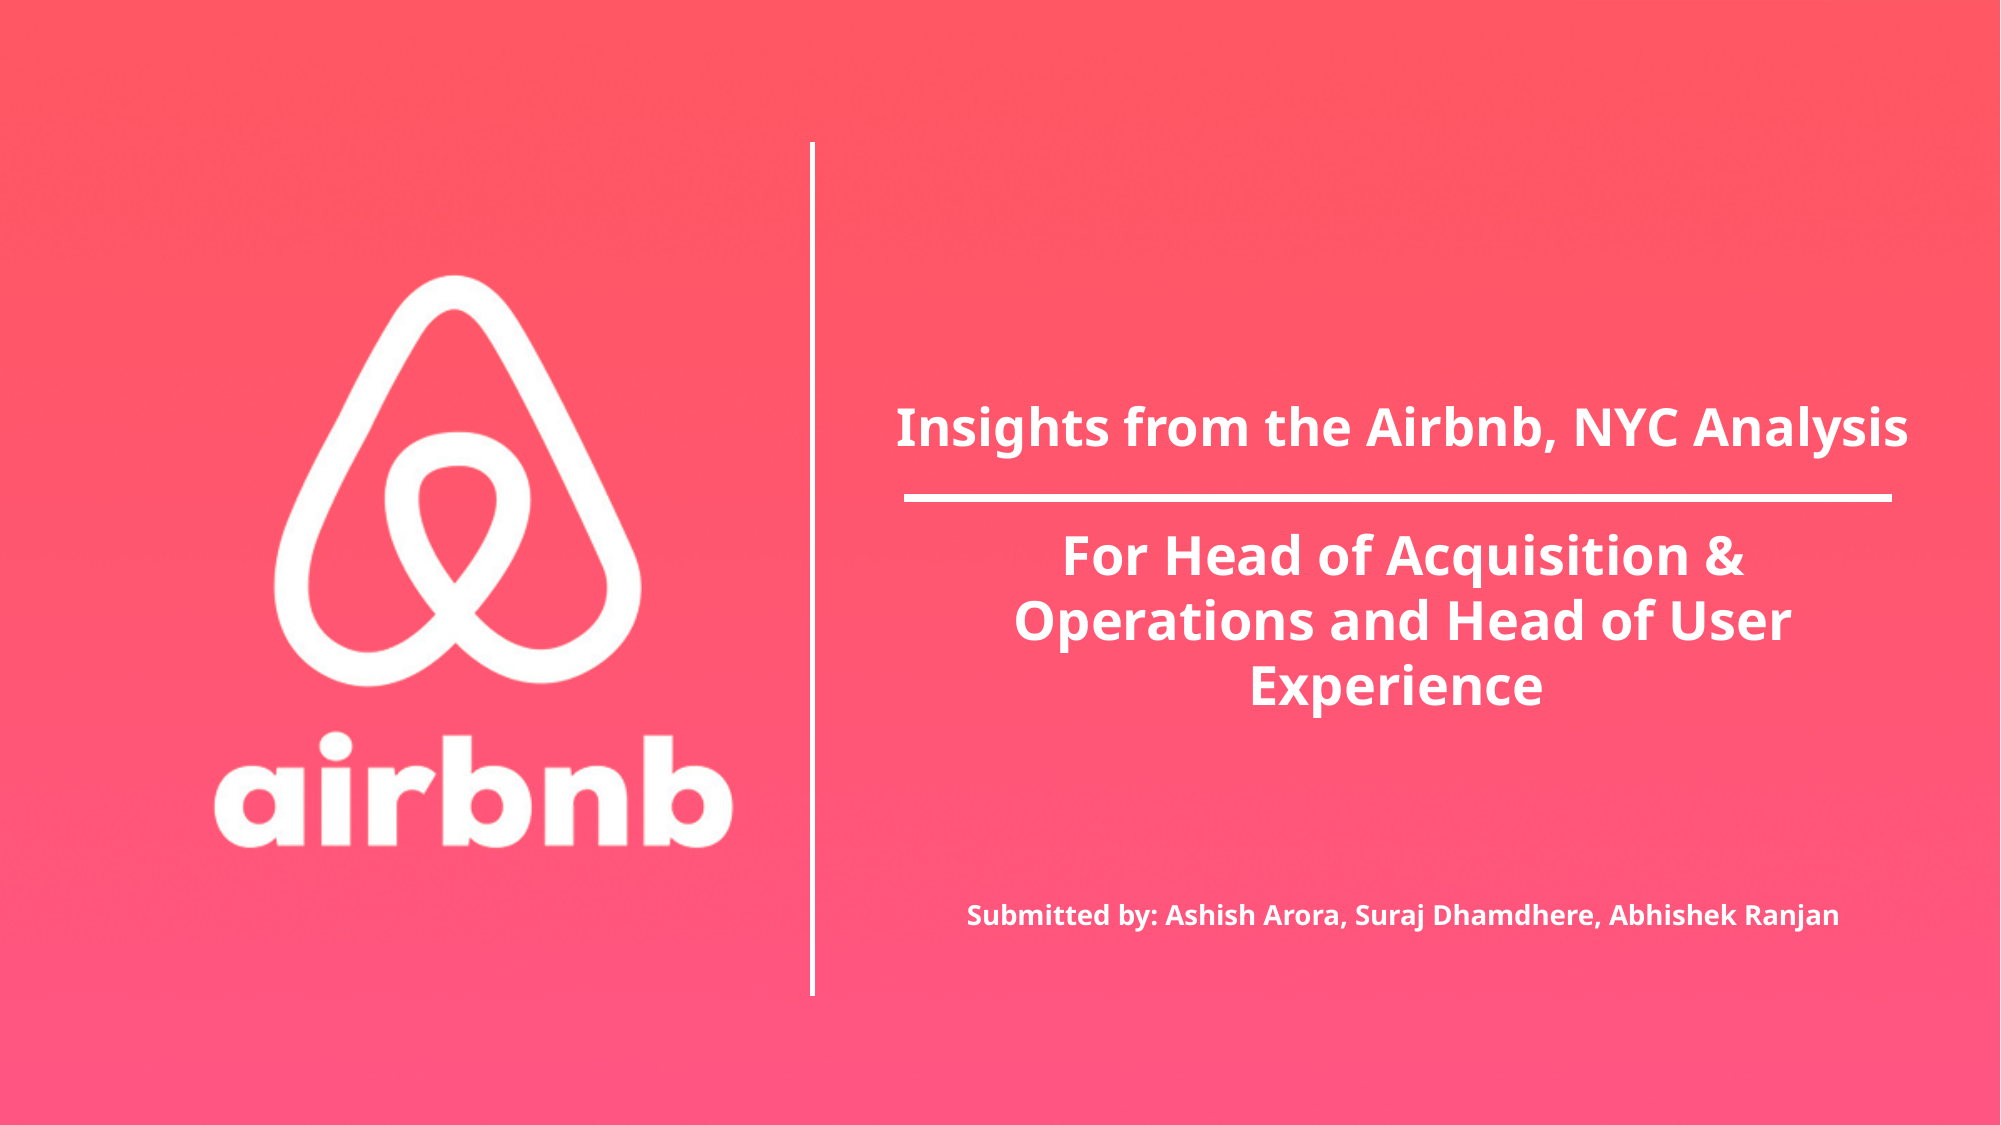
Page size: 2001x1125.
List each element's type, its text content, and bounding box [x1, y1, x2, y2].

text_box For Head of Acquisition & Operations and Head of User Experience [903, 514, 1904, 724]
title Insights from the Airbnb, NYC Analysis [842, 350, 1966, 466]
subtitle Submitted by: Ashish Arora, Suraj Dhamdhere, Abhishek Ranjan [875, 894, 1932, 960]
picture [0, 0, 2001, 1125]
